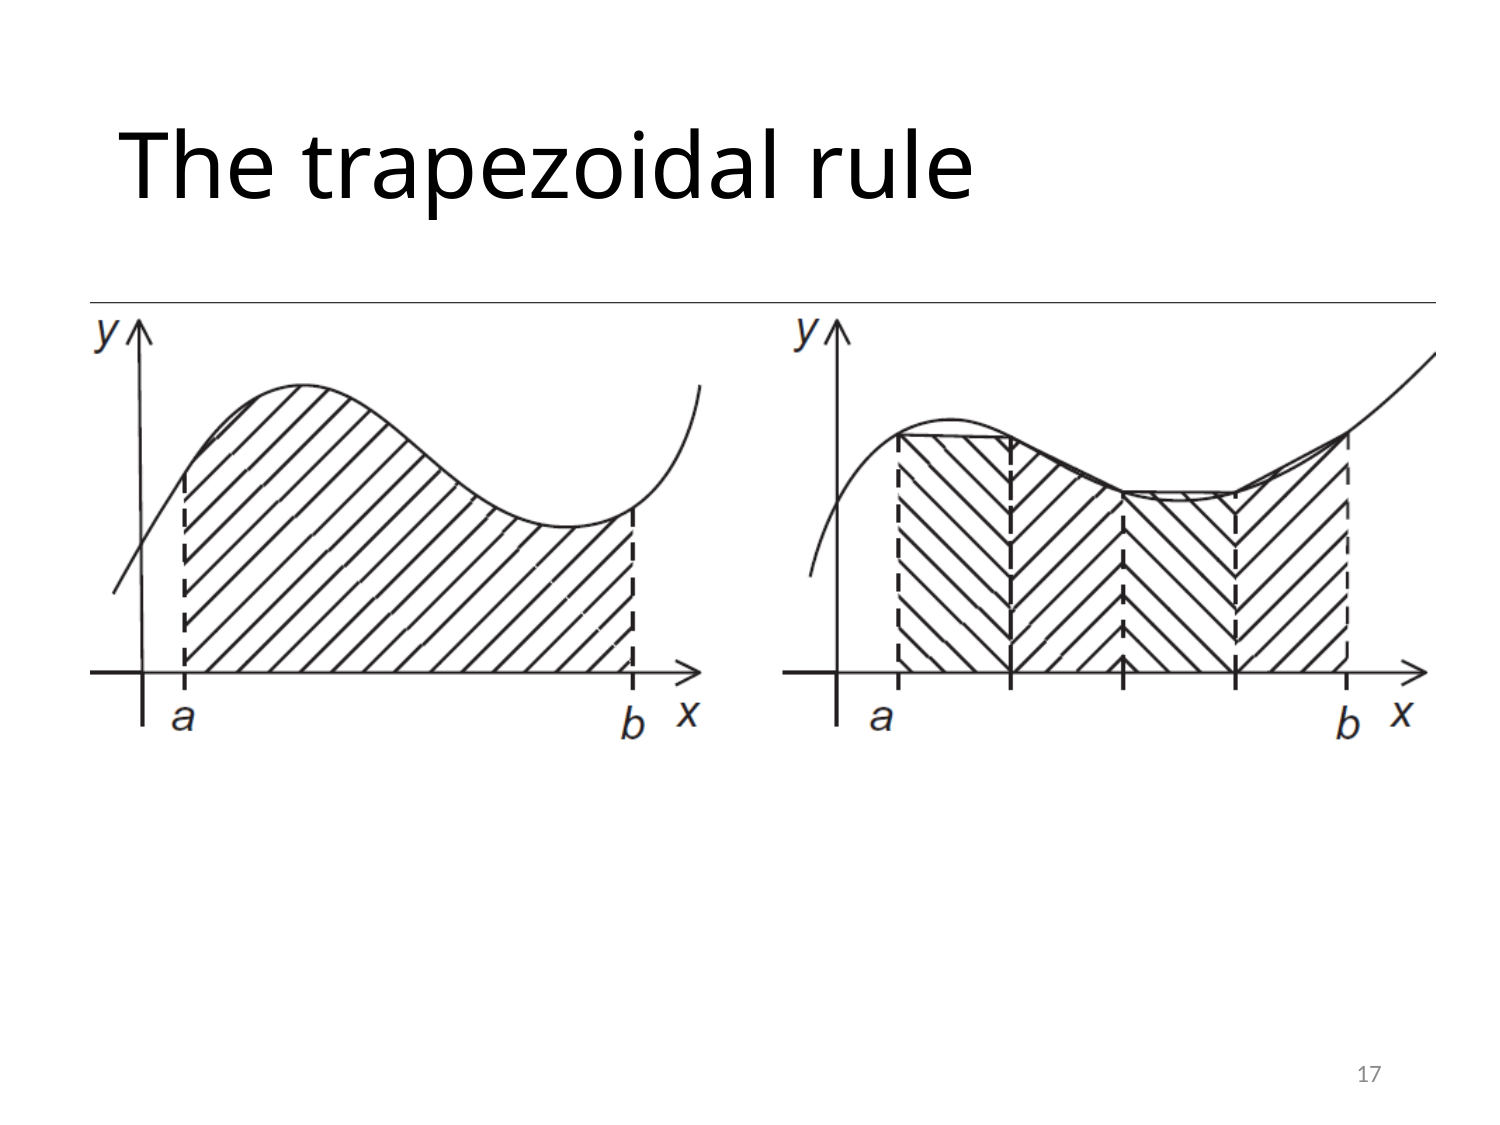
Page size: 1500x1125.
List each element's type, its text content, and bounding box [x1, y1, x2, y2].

title The trapezoidal rule [103, 59, 1397, 278]
picture [90, 302, 1436, 762]
slide_number 17 [1059, 1042, 1397, 1103]
